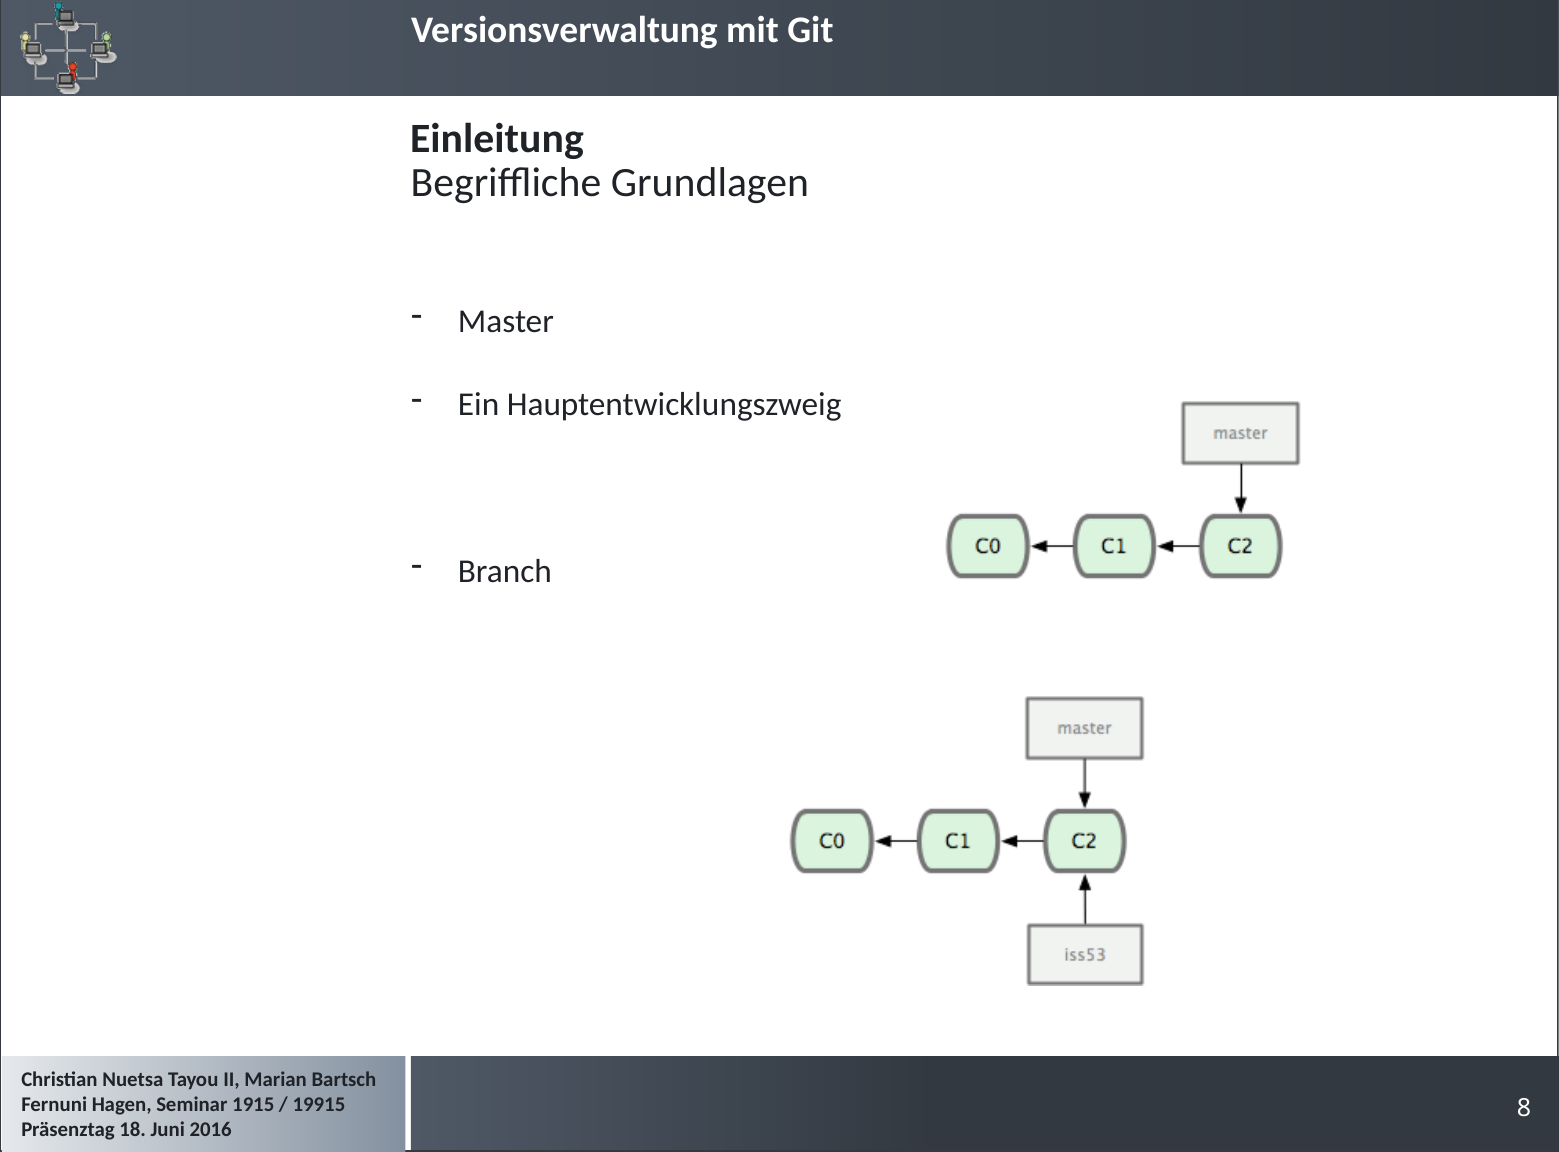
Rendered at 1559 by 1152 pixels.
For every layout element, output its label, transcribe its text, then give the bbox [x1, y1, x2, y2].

picture [943, 399, 1303, 581]
title Einleitung [410, 114, 1523, 161]
list Begriffliche Grundlagen [410, 161, 1523, 205]
list Master Ein Hauptentwicklungszweig Branch [410, 255, 1530, 1017]
picture [787, 694, 1146, 987]
slide_number 8 [1459, 1096, 1532, 1126]
picture [12, 0, 117, 94]
